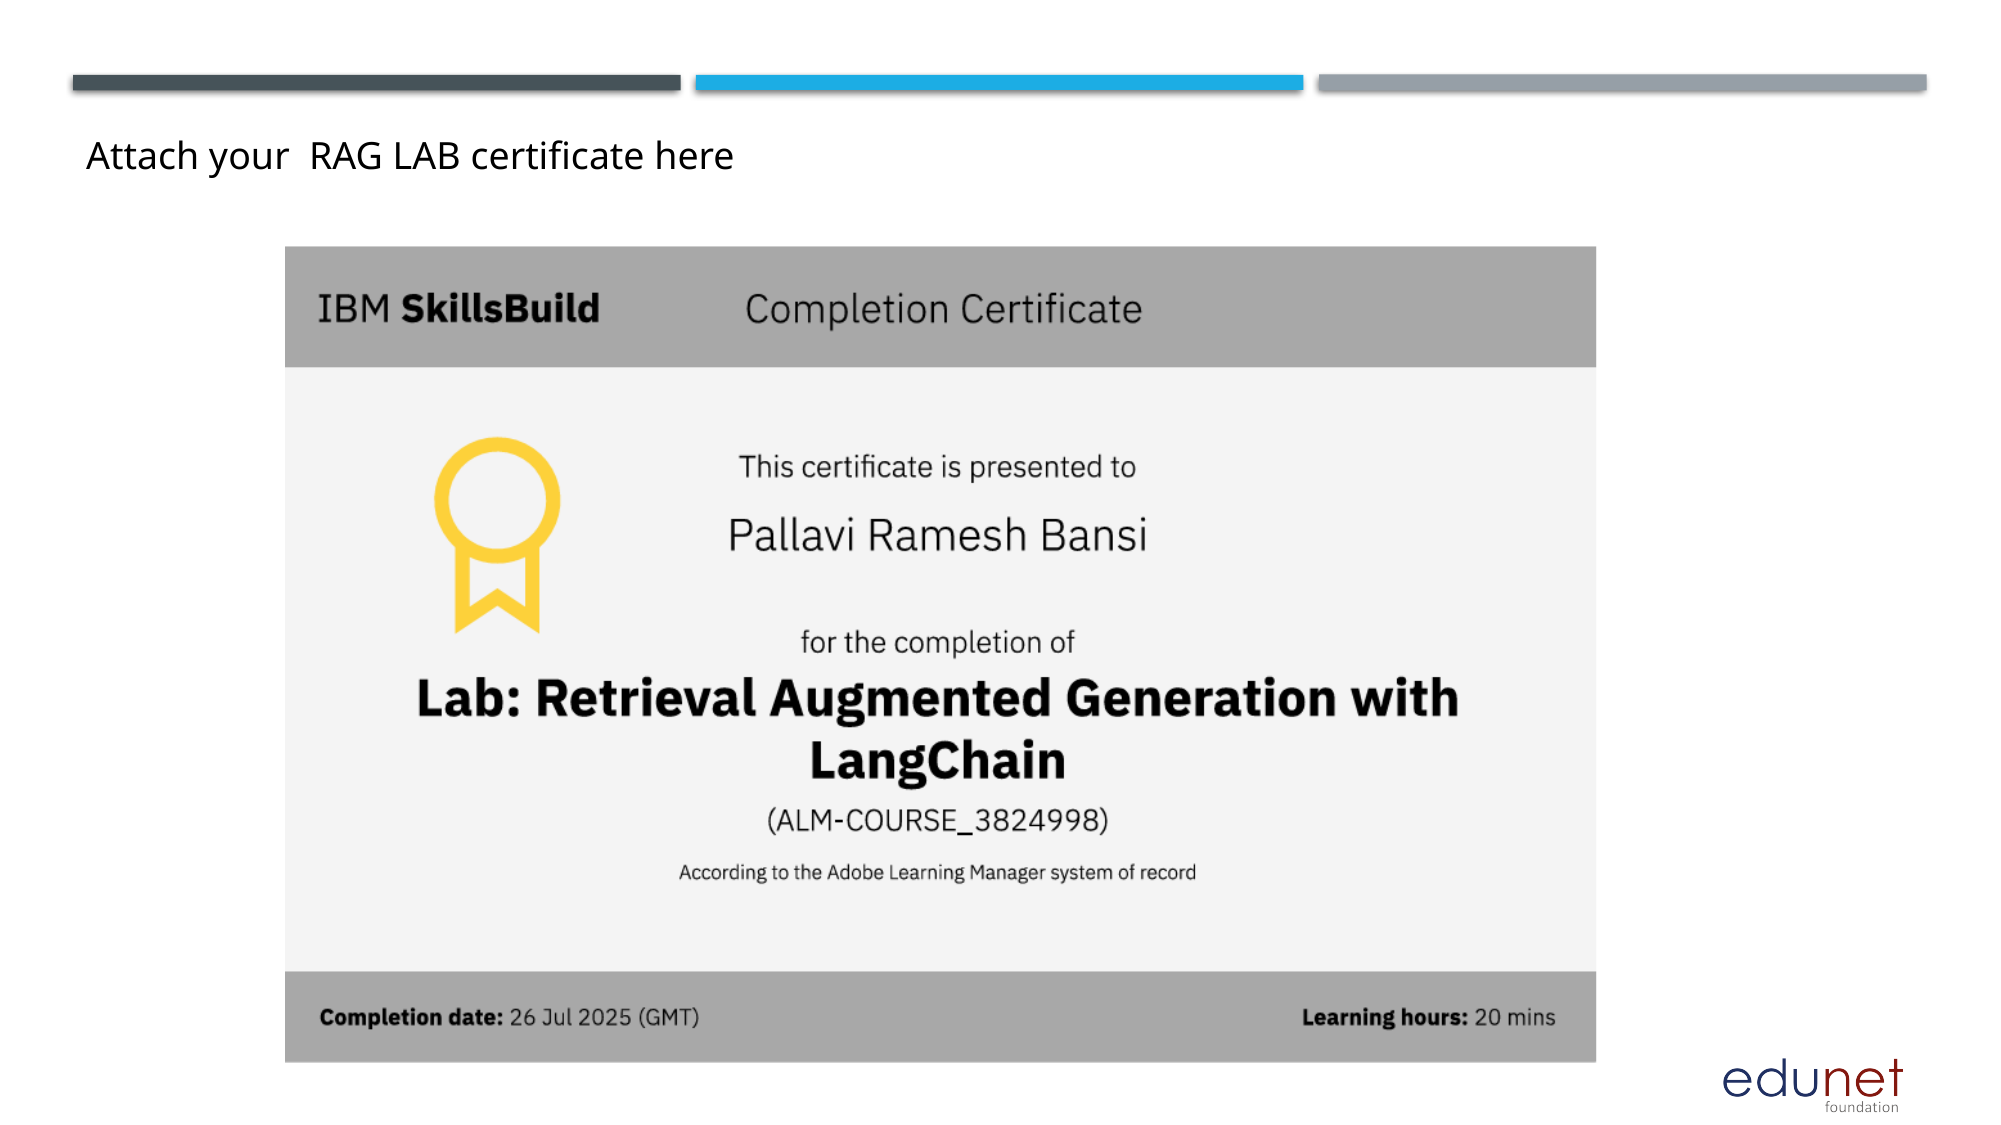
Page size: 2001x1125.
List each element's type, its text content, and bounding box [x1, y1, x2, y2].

picture [1719, 1056, 1905, 1116]
text_box Attach your RAG LAB certificate here [71, 124, 750, 185]
picture [285, 208, 1650, 1114]
